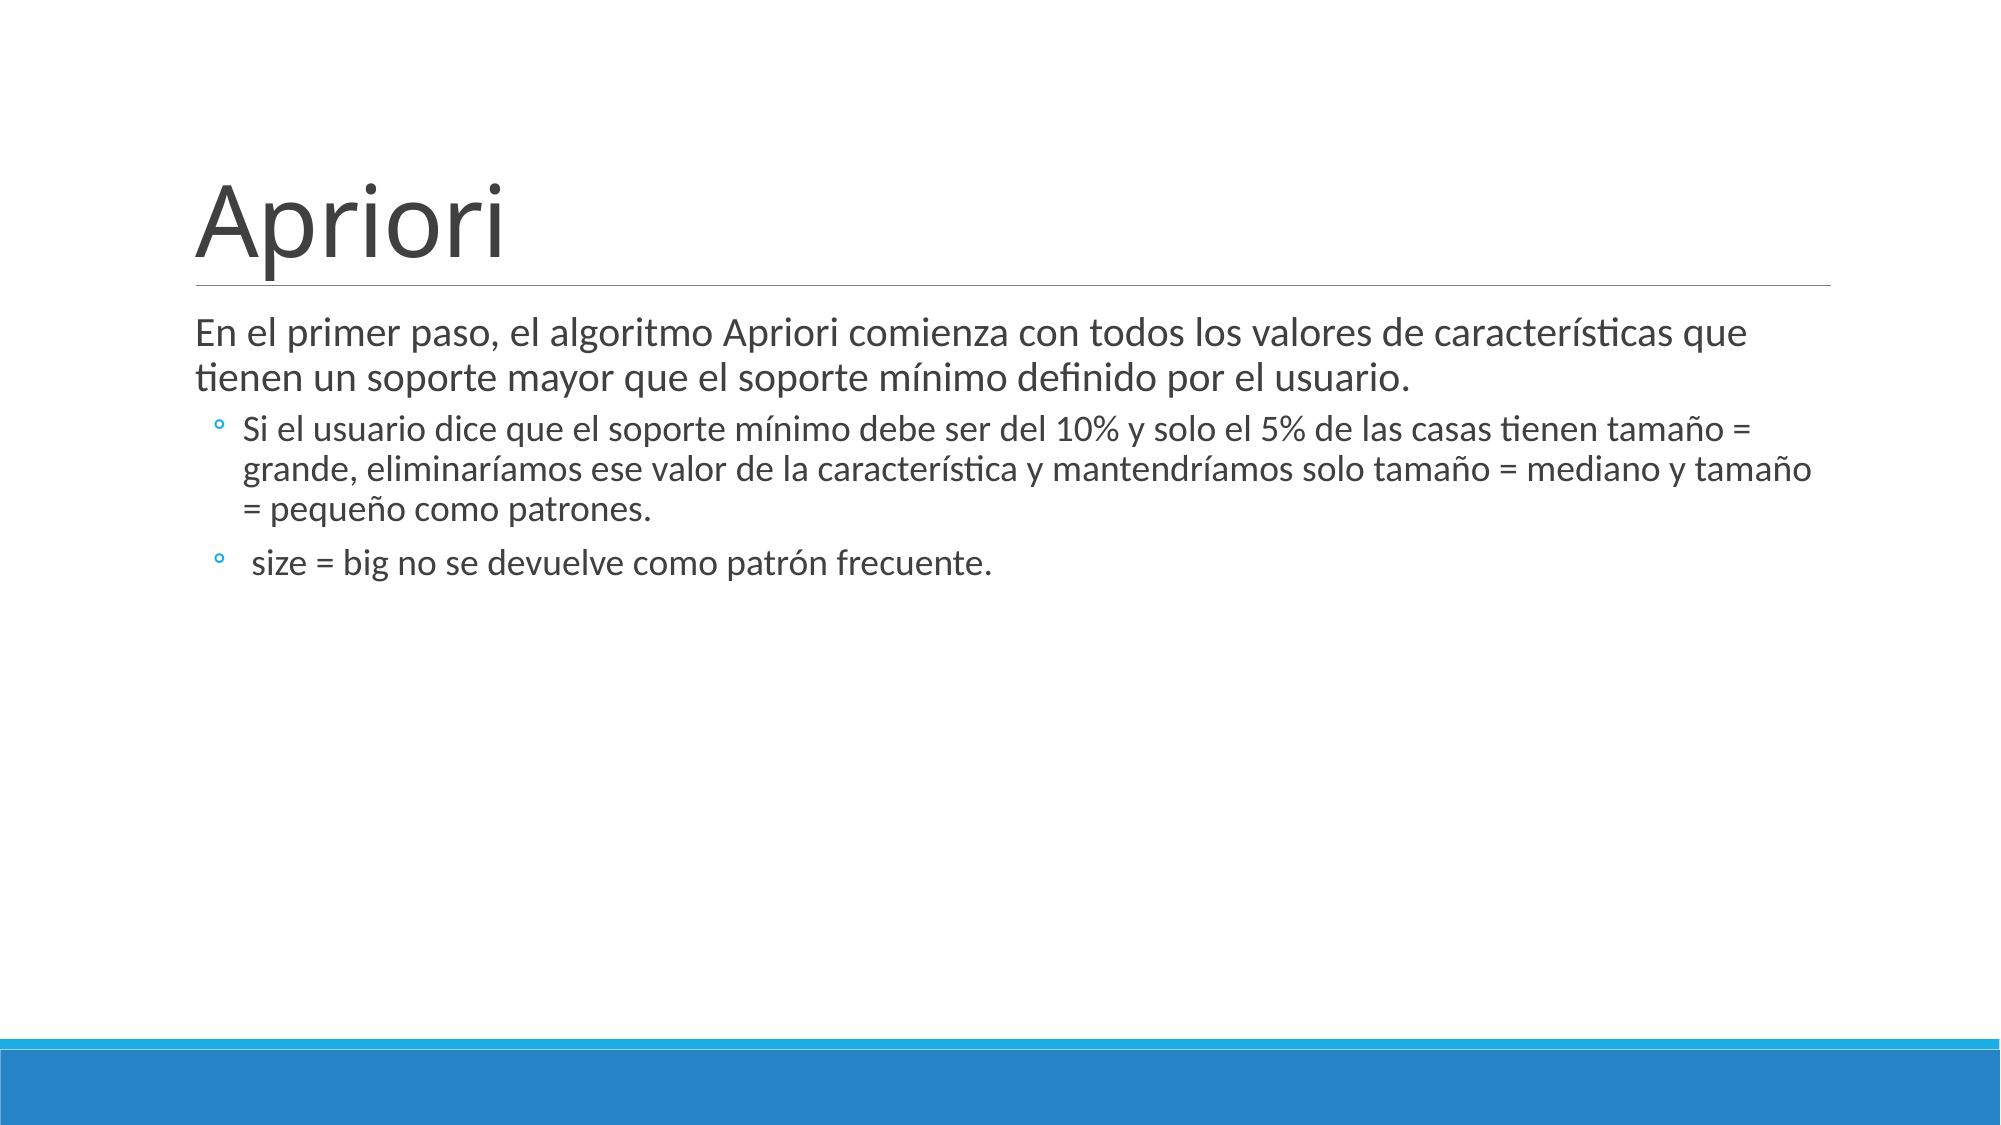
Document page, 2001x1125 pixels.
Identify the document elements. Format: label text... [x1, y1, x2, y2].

title Apriori [180, 47, 1830, 285]
list En el primer paso, el algoritmo Apriori comienza con todos los valores de características que tienen un soporte mayor que el soporte mínimo definido por el usuario. Si el usuario dice que el soporte mínimo debe ser del 10% y solo el 5% de las casas tienen tamaño = grande, eliminaríamos ese valor de la característica y mantendríamos solo tamaño = mediano y tamaño = pequeño como patrones. size = big no se devuelve como patrón frecuente. [180, 302, 1830, 963]
